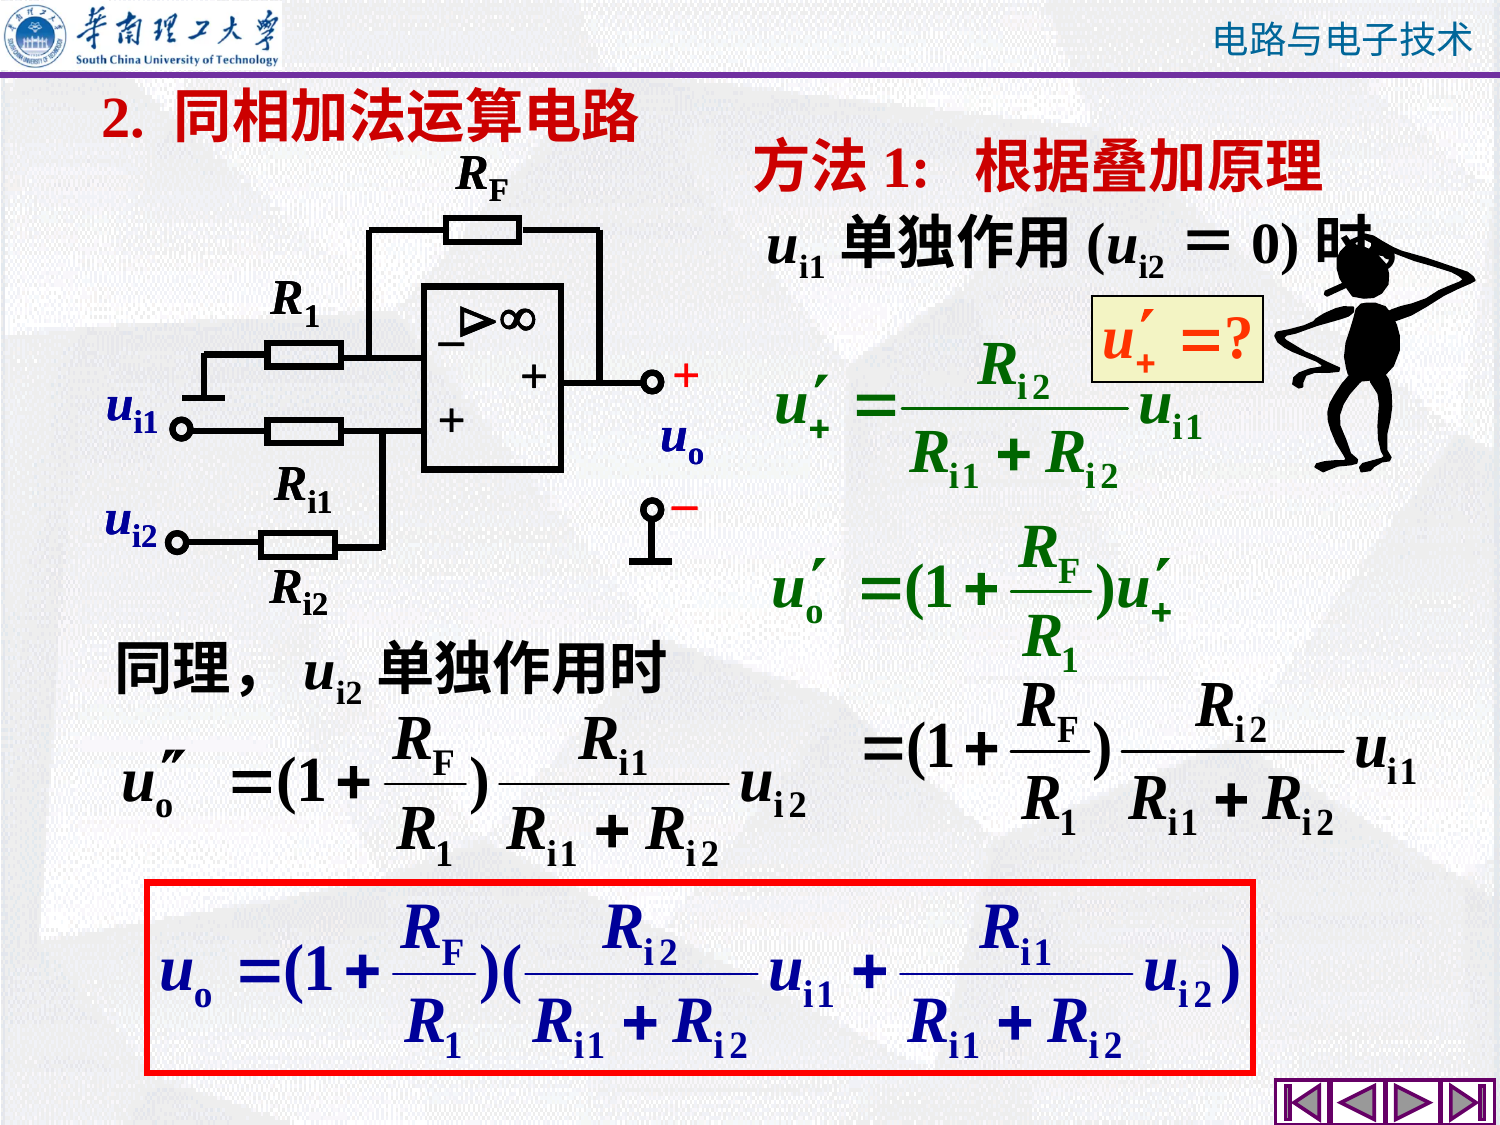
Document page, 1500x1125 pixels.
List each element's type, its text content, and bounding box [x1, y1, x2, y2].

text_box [149, 885, 1250, 1071]
picture [1, 0, 1500, 72]
picture [1, 78, 1500, 1125]
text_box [771, 324, 1210, 500]
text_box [849, 663, 1425, 847]
text_box 同理，ui2单独作用时 [99, 625, 725, 719]
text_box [111, 694, 815, 878]
subtitle 2. 同相加法运算电路 [86, 71, 687, 172]
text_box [762, 507, 1188, 683]
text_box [1092, 234, 1475, 472]
text_box 方法1: 根据叠加原理 ui1单独作用(ui2＝0)时， [737, 122, 1475, 293]
